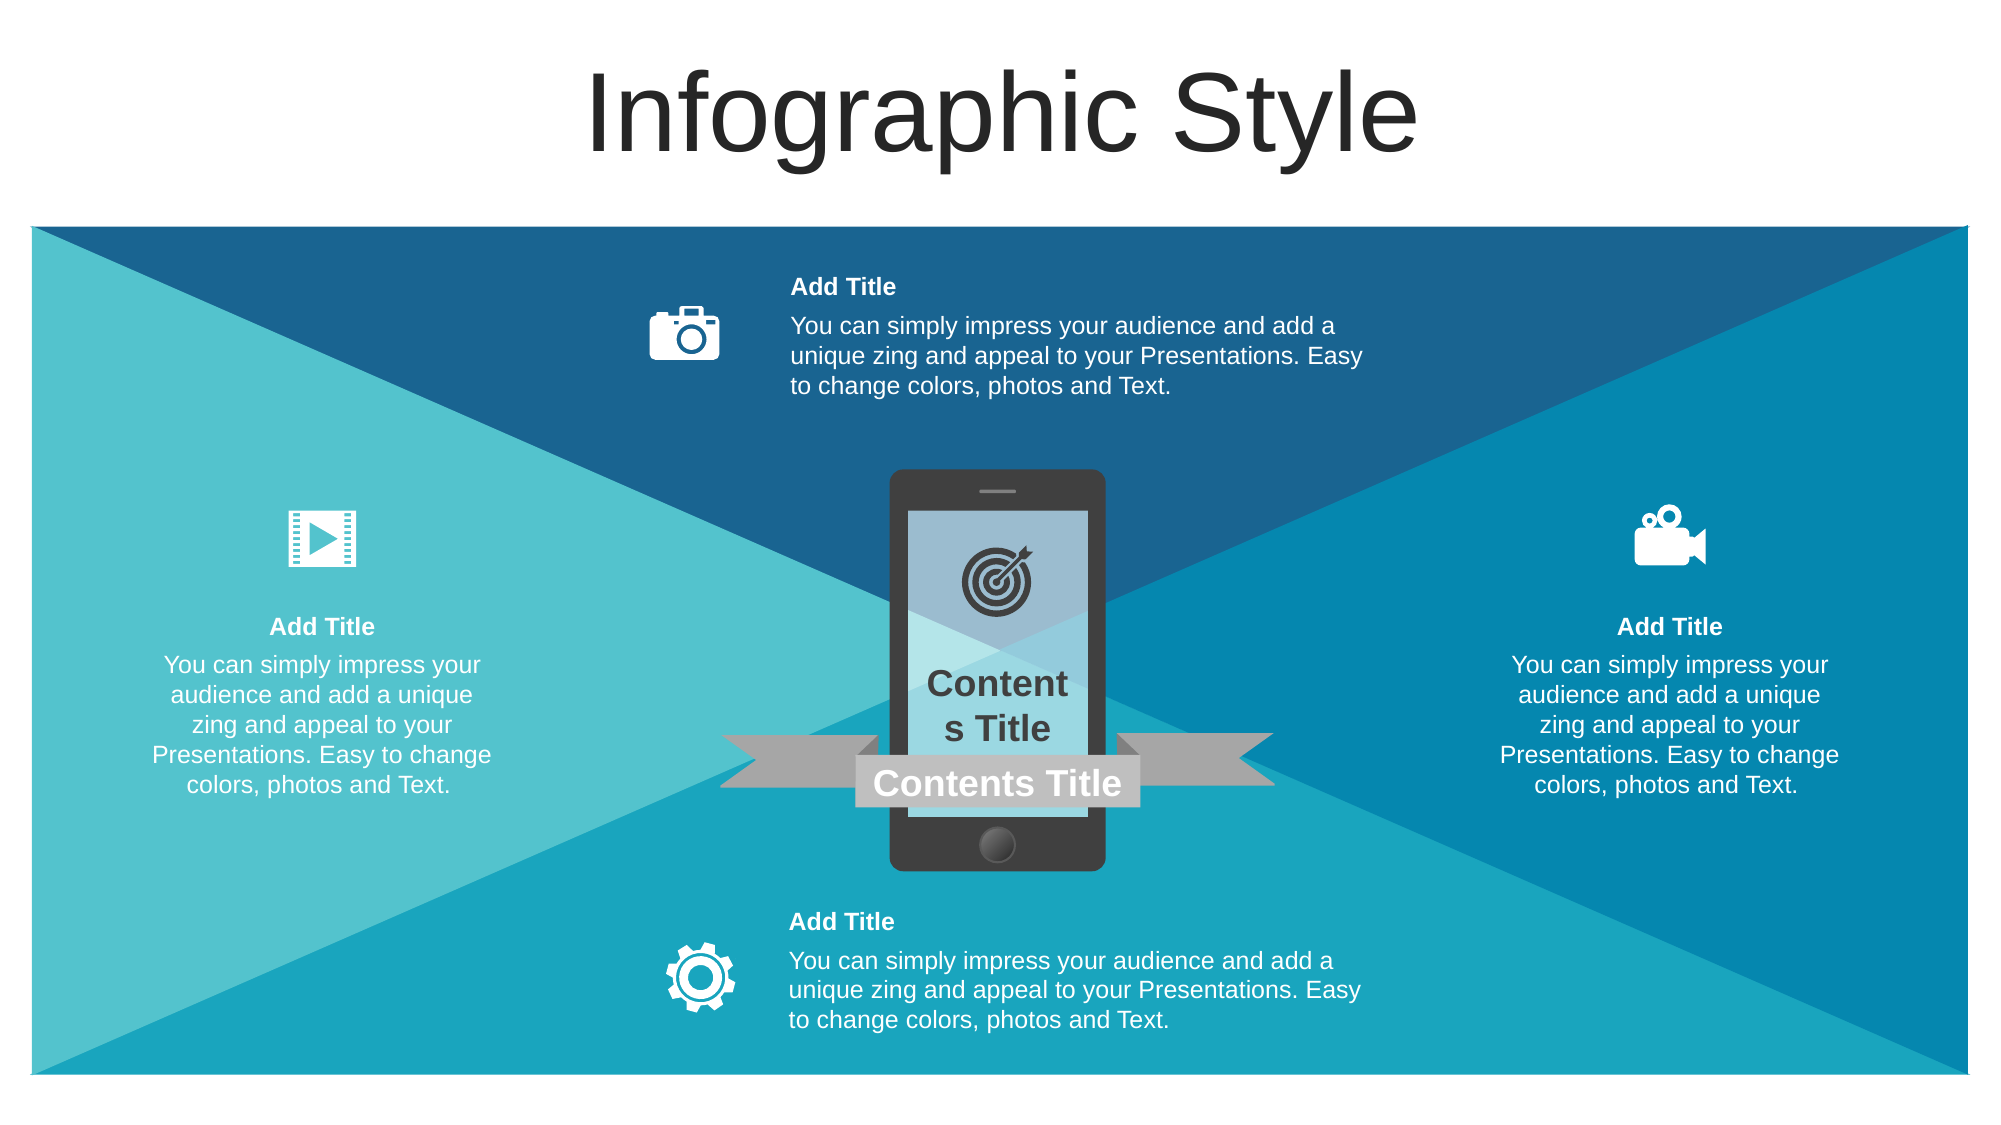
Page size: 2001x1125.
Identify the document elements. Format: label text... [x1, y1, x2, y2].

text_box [889, 808, 1106, 872]
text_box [135, 602, 510, 809]
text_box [889, 469, 1106, 733]
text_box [720, 733, 1275, 808]
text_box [1482, 602, 1858, 809]
list Infographic Style [53, 55, 1952, 175]
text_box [774, 897, 1390, 1043]
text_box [775, 262, 1392, 408]
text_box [29, 224, 1971, 1076]
